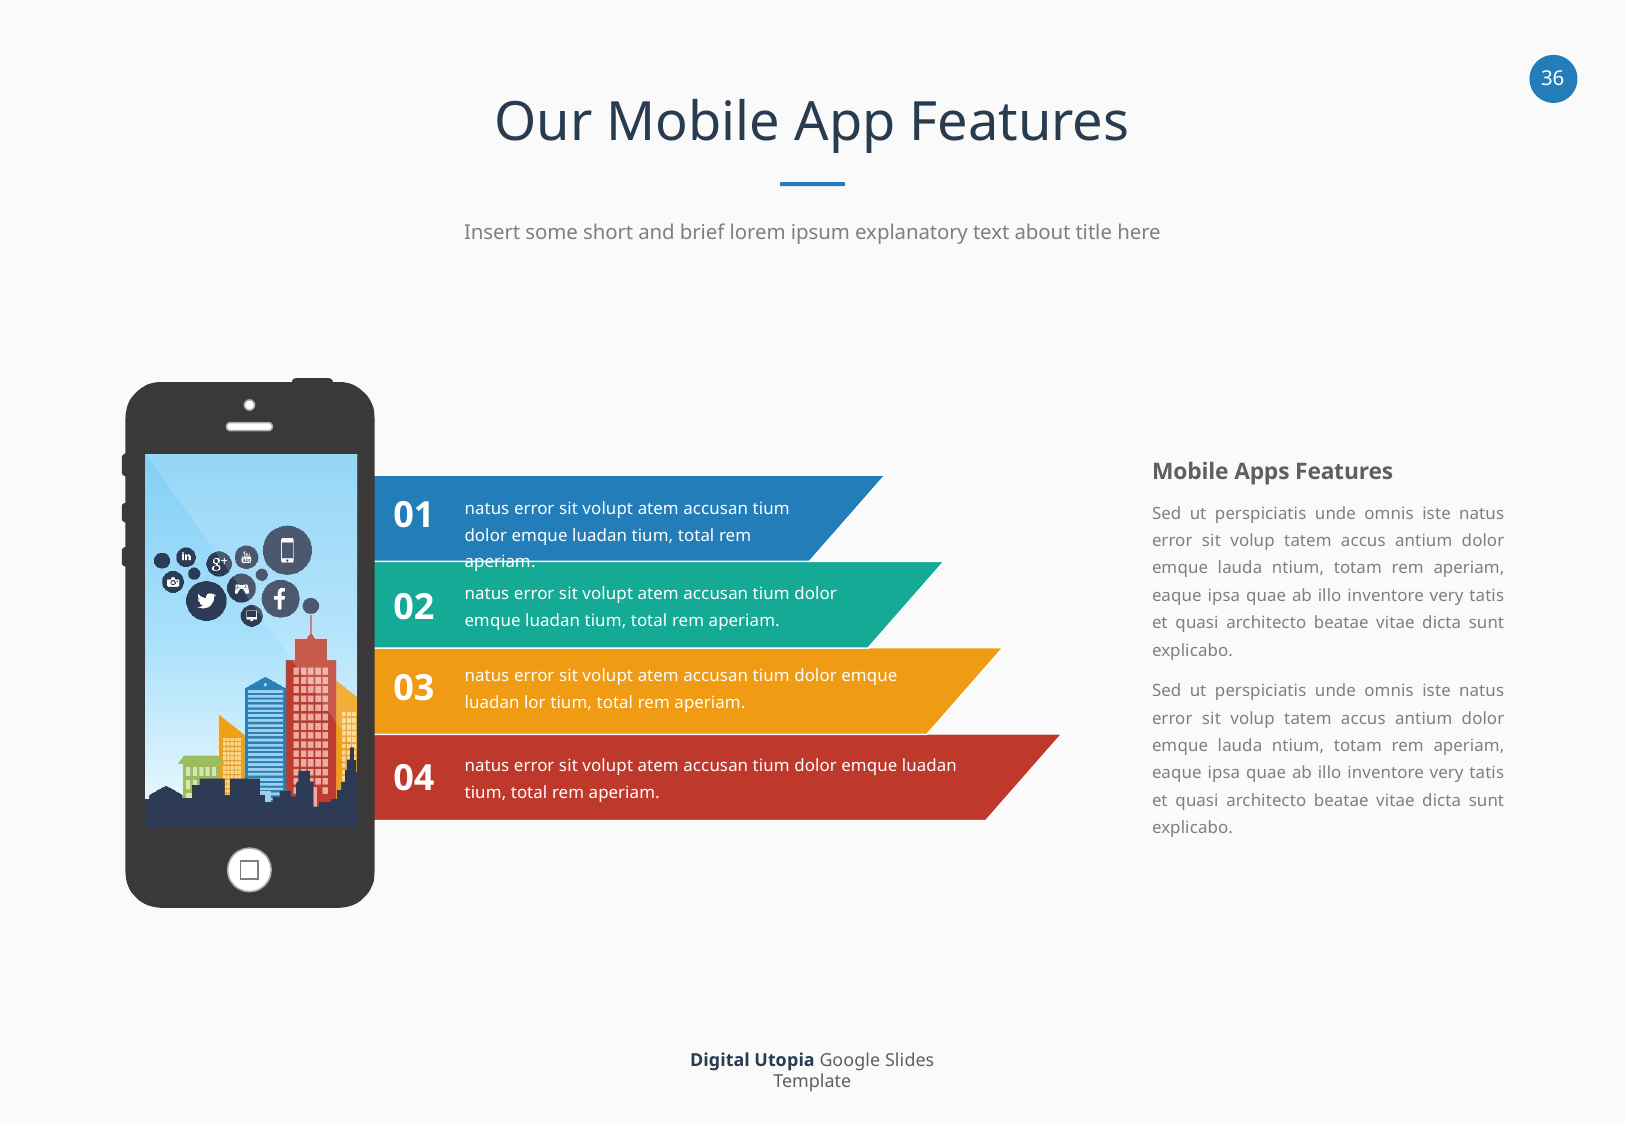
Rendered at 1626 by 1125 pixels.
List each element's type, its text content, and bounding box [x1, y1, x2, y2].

text_box Sed ut perspiciatis unde omnis iste natus error sit volup tatem accus antium dolor emque lauda ntium, totam rem aperiam, eaque ipsa quae ab illo inventore very tatis et quasi architecto beatae vitae dicta sunt explicabo. Sed ut perspiciatis unde omnis iste natus error sit volup tatem accus antium dolor emque lauda ntium, totam rem aperiam, eaque ipsa quae ab illo inventore very tatis et quasi architecto beatae vitae dicta sunt explicabo. [1151, 495, 1505, 787]
text_box [379, 733, 1063, 821]
text_box [379, 647, 1004, 735]
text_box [121, 377, 375, 909]
text_box 03 [393, 664, 451, 709]
text_box 02 [393, 583, 451, 628]
text_box natus error sit volupt atem accusan tium dolor emque luadan tium, total rem aperiam. [464, 748, 982, 803]
list Insert some short and brief lorem ipsum explanatory text about title here [121, 219, 1504, 250]
list Our Mobile App Features [121, 86, 1504, 159]
text_box natus error sit volupt atem accusan tium dolor emque luadan tium, total rem aperiam. [464, 491, 820, 546]
text_box natus error sit volupt atem accusan tium dolor emque luadan lor tium, total rem aperiam. [464, 658, 928, 713]
text_box [379, 561, 945, 649]
text_box 04 [393, 754, 451, 798]
text_box natus error sit volupt atem accusan tium dolor emque luadan tium, total rem aperiam. [464, 576, 854, 631]
text_box 01 [393, 491, 451, 536]
text_box Mobile Apps Features [1151, 457, 1505, 485]
text_box [379, 475, 886, 561]
